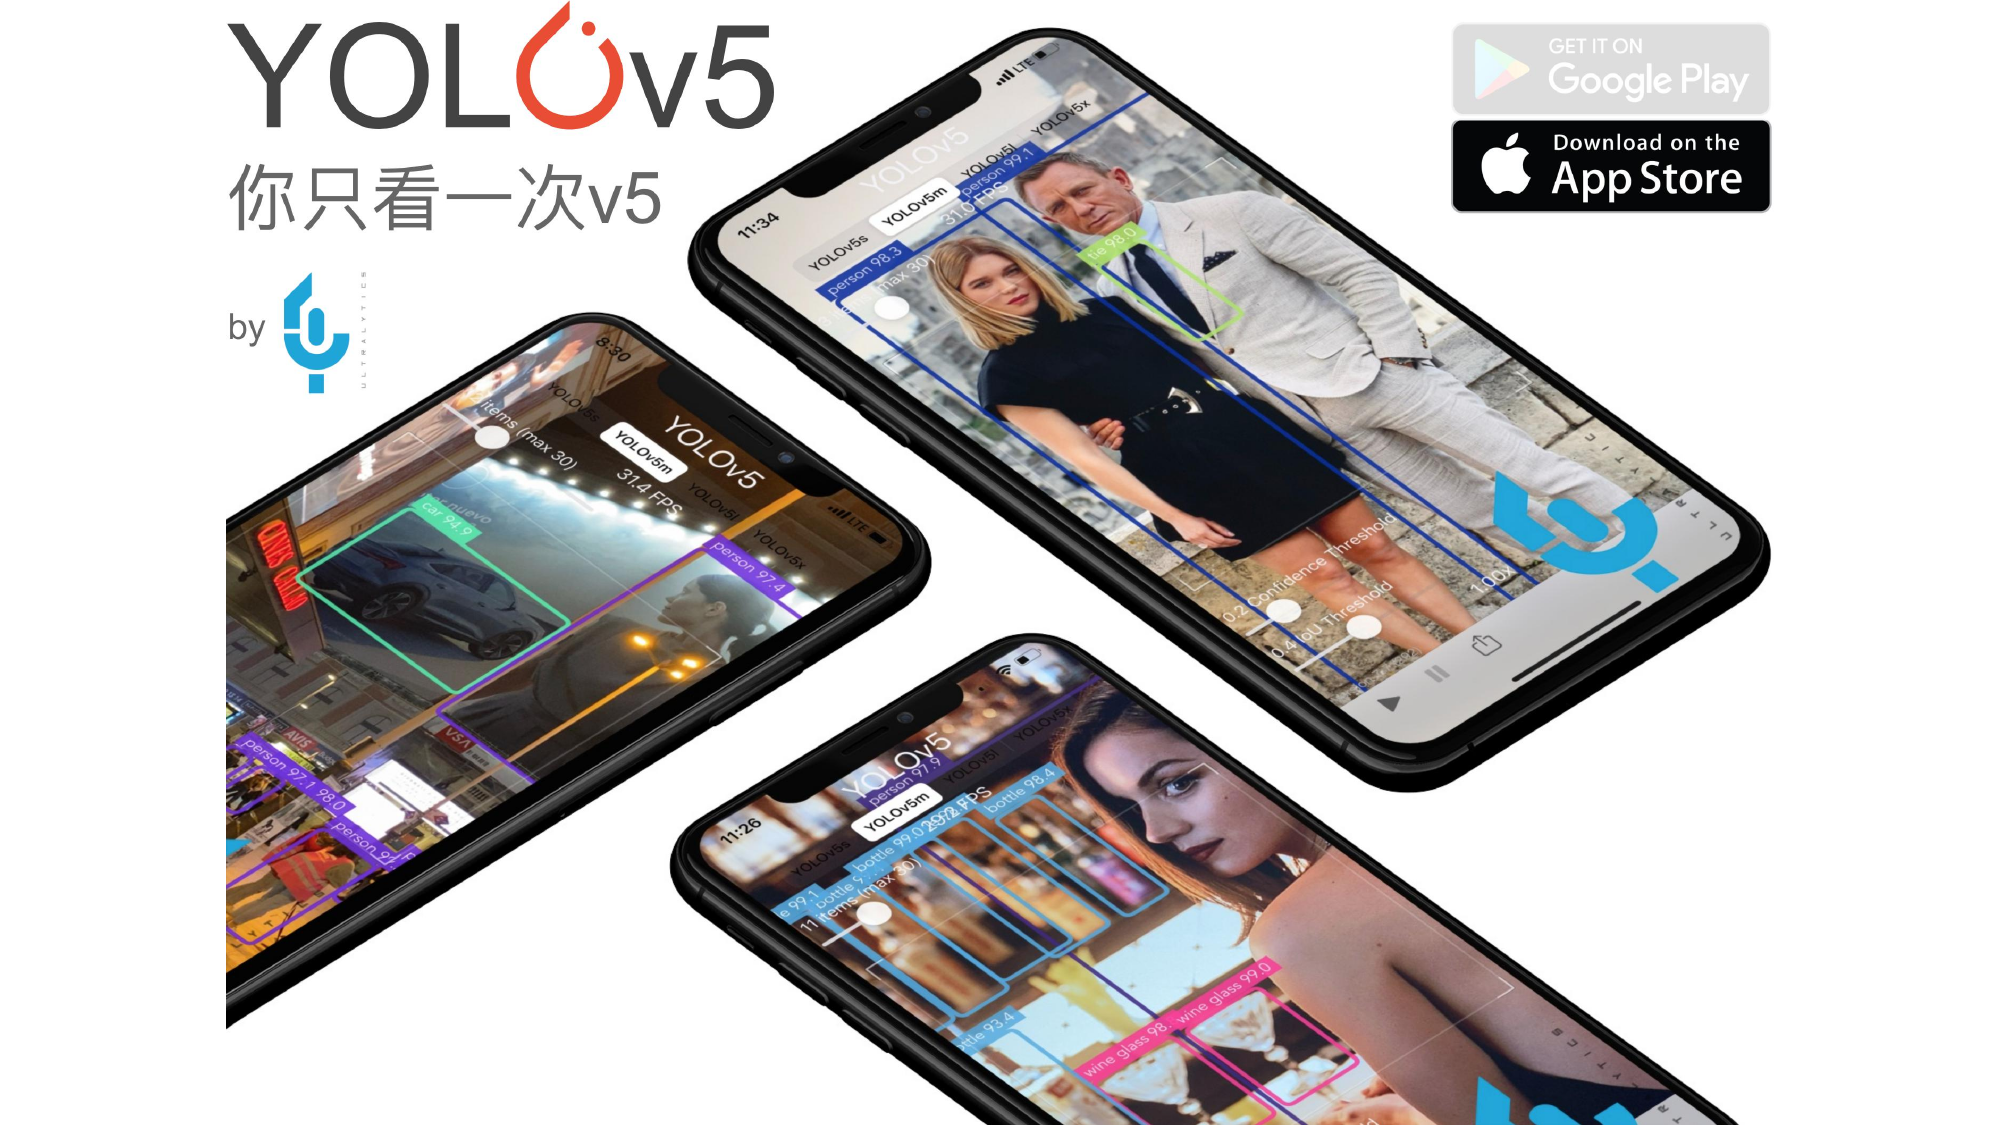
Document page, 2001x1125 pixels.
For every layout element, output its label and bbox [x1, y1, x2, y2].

picture [226, 0, 1774, 1125]
